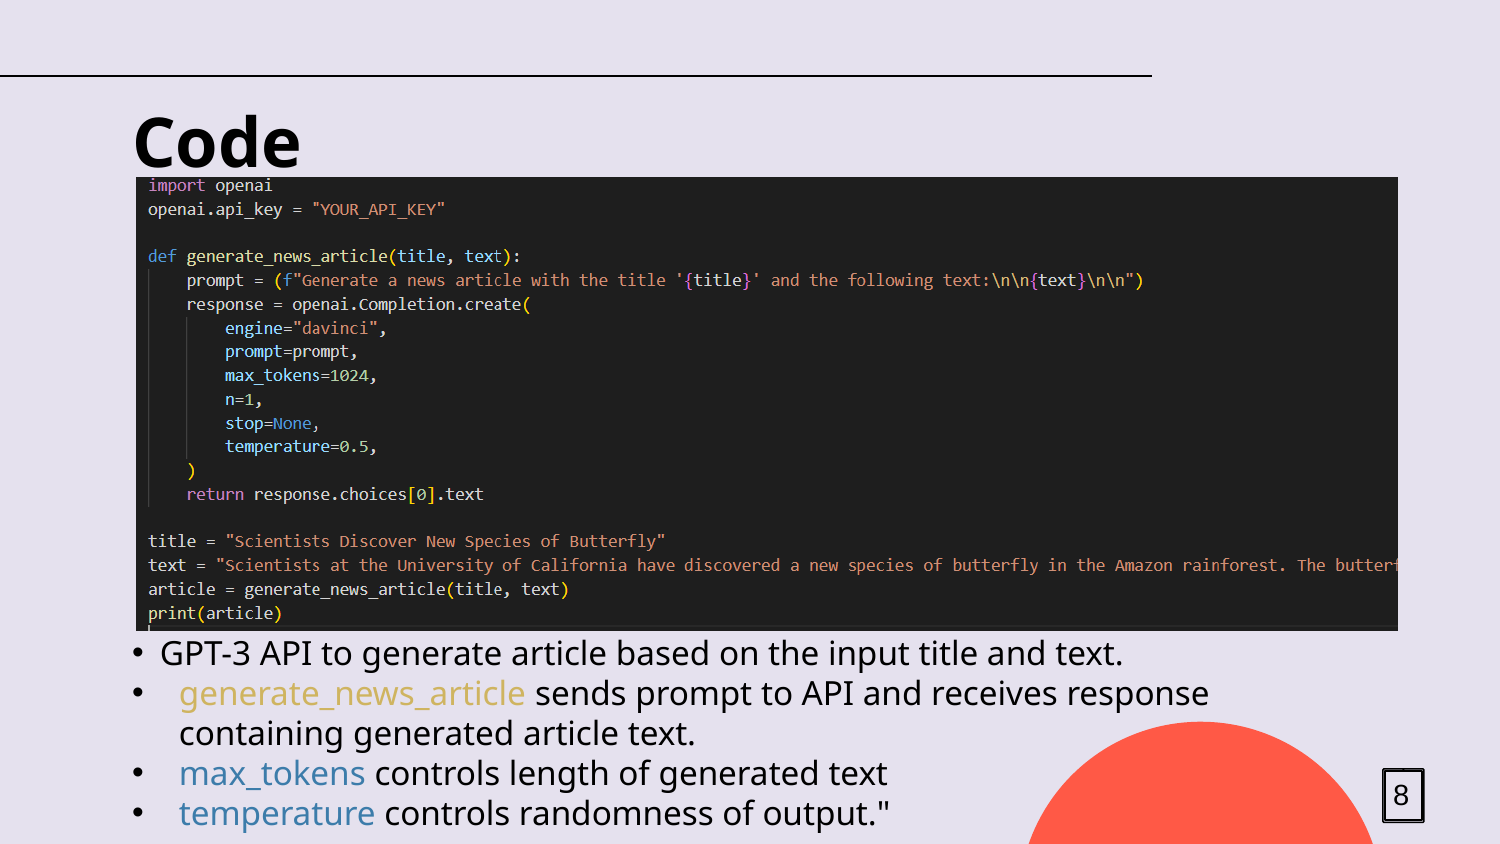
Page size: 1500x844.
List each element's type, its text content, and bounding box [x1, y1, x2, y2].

title Code [116, 84, 1383, 178]
list GPT-3 API to generate article based on the input title and text. generate_news_article sends prompt to API and receives response containing generated article text. max_tokens controls length of generated text temperature controls randomness of output." [116, 178, 1383, 745]
picture [135, 177, 1398, 631]
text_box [1382, 768, 1425, 823]
